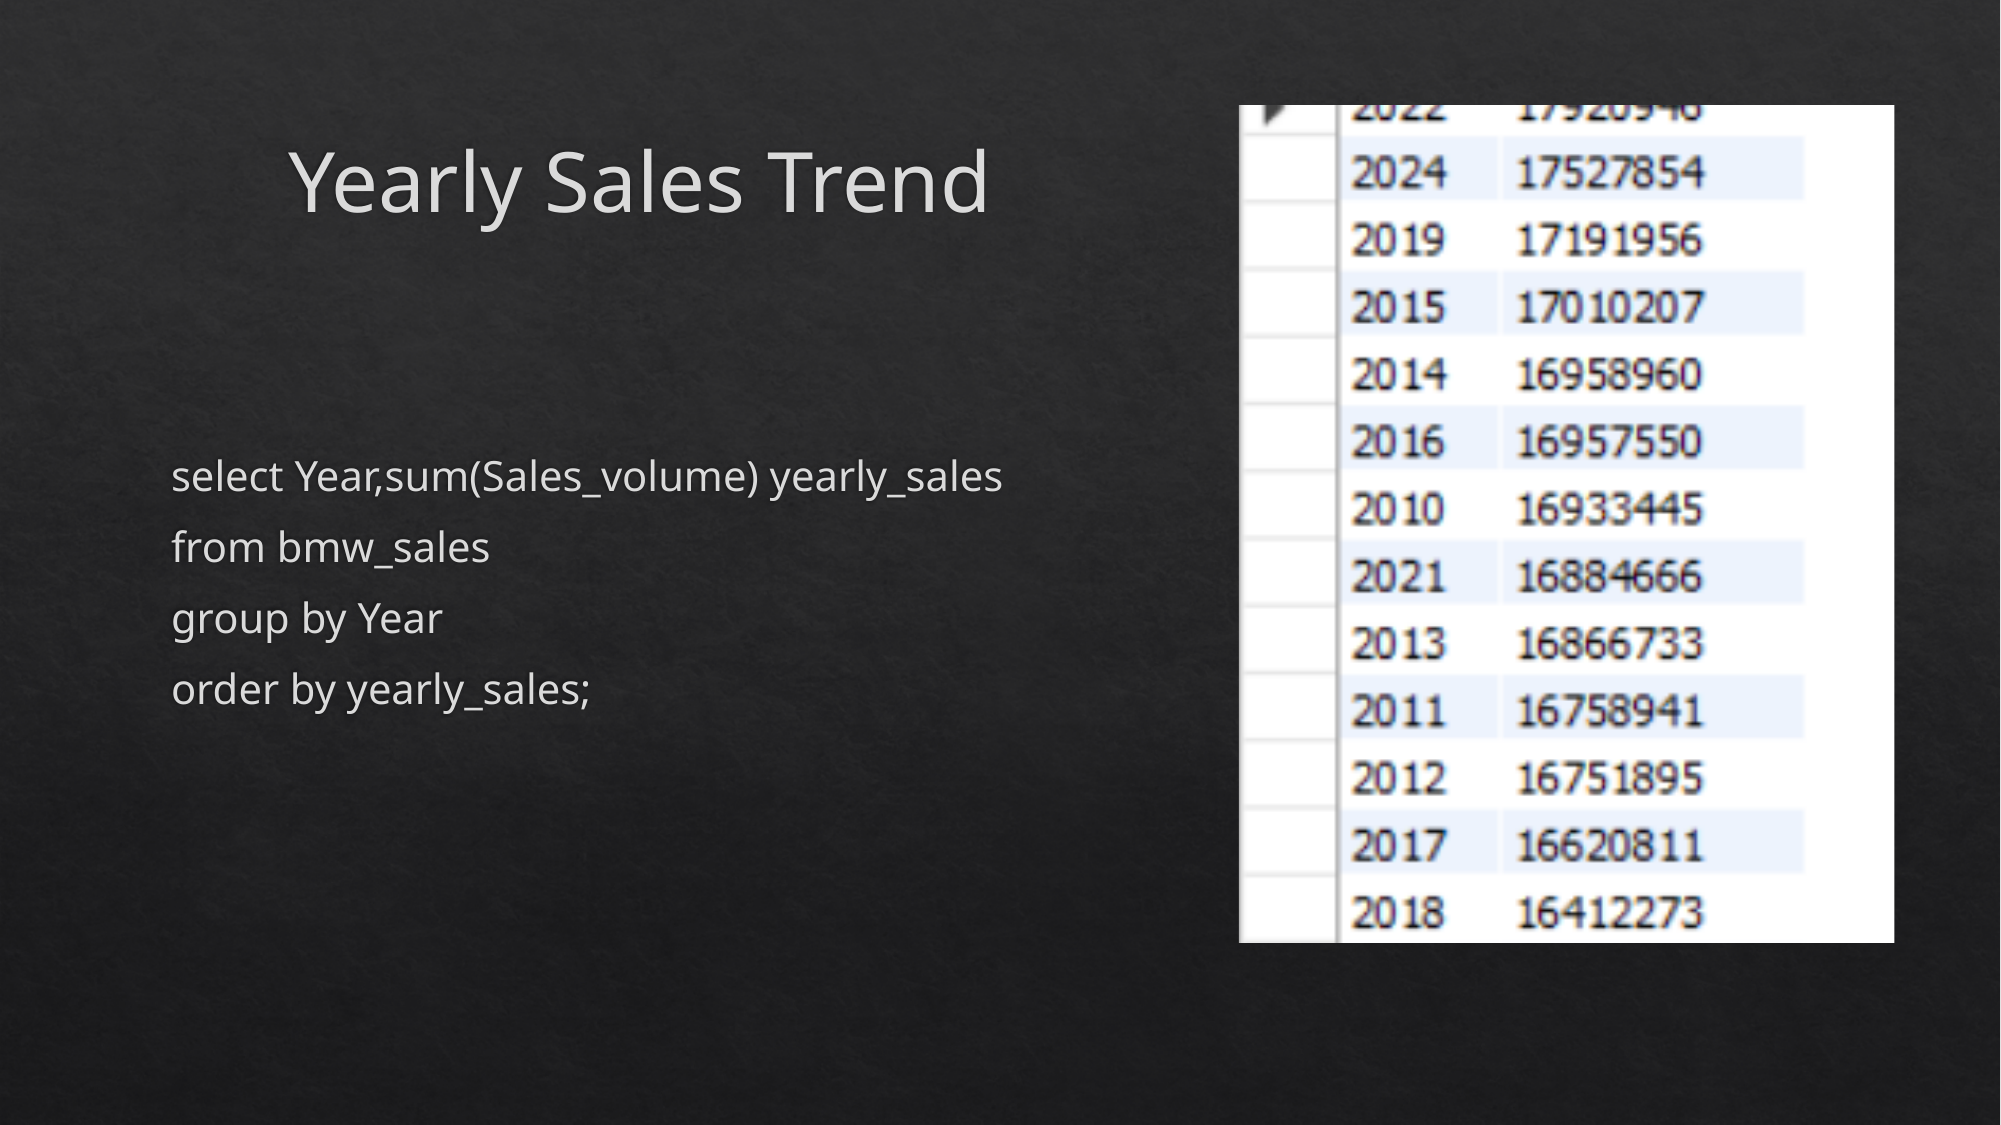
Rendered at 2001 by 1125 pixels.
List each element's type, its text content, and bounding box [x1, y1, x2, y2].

title Yearly Sales Trend [149, 99, 1131, 260]
picture [1238, 105, 1895, 943]
list select Year,sum(Sales_volume) yearly_sales from bmw_sales group by Year order by yearly_sales; [149, 299, 1131, 935]
